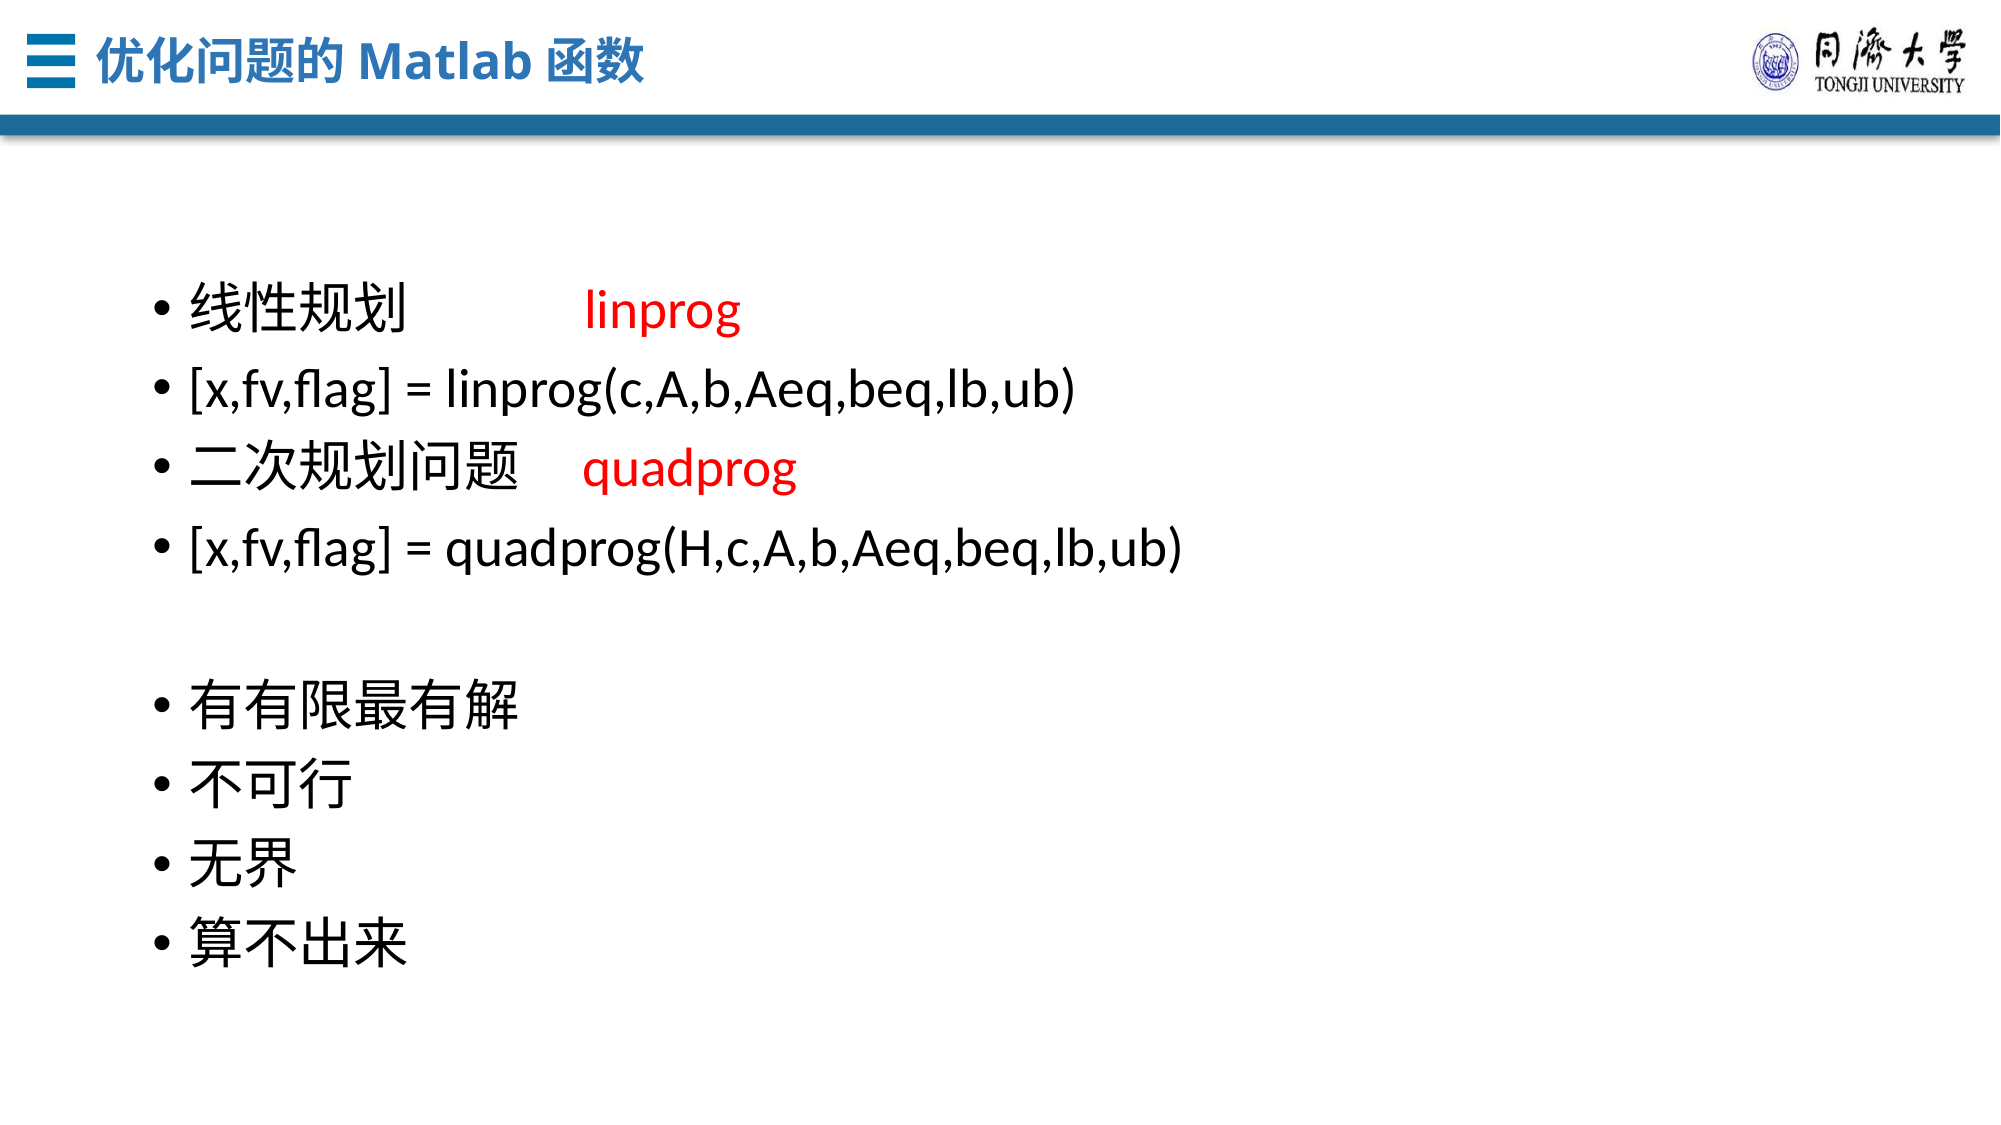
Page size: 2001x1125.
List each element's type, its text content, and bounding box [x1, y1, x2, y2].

title 优化问题的Matlab函数 [79, 27, 1646, 99]
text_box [27, 33, 76, 88]
text_box [0, 114, 2000, 137]
picture [1739, 22, 1978, 97]
list 线性规划 linprog [x,fv,flag] = linprog(c,A,b,Aeq,beq,lb,ub) 二次规划问题 quadprog [x,fv,flag] = quadprog(H,c,A,b,Aeq,beq,lb,ub) 有有限最有解 不可行 无界 算不出来 [137, 272, 1863, 987]
